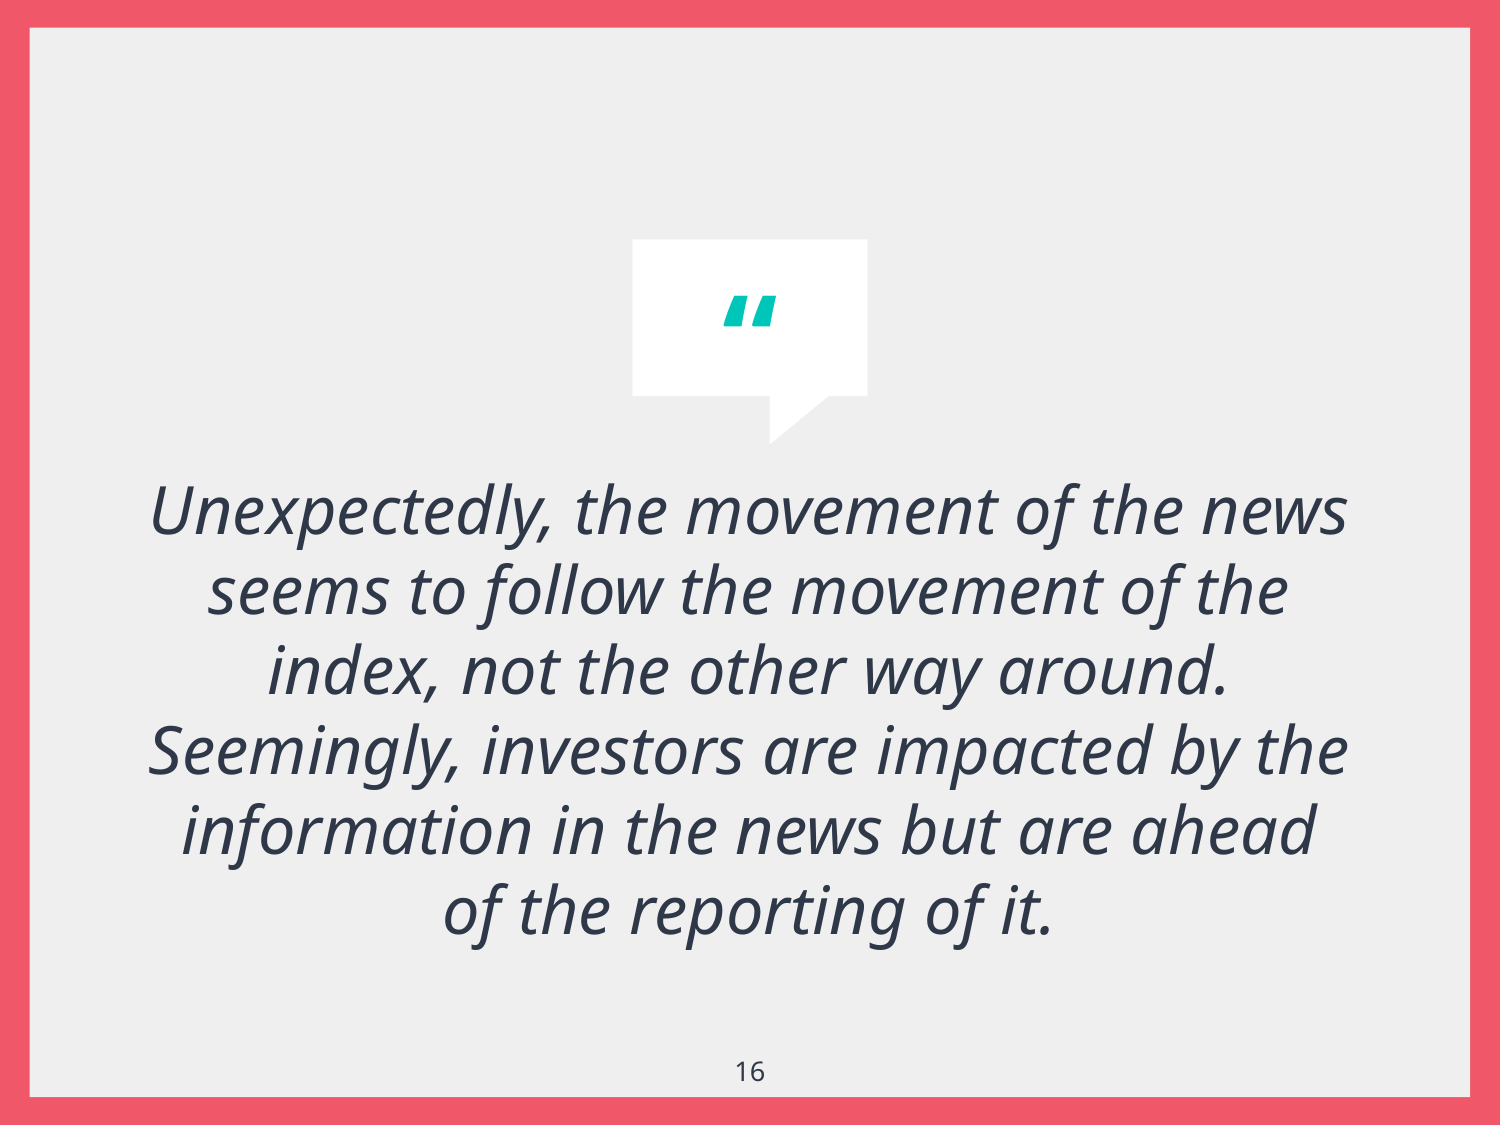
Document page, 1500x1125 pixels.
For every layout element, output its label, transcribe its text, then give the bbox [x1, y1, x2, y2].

slide_number 16 [705, 1038, 795, 1125]
list Unexpectedly, the movement of the news seems to follow the movement of the index, not the other way around. Seemingly, investors are impacted by the information in the news but are ahead of the reporting of it. [132, 453, 1368, 586]
